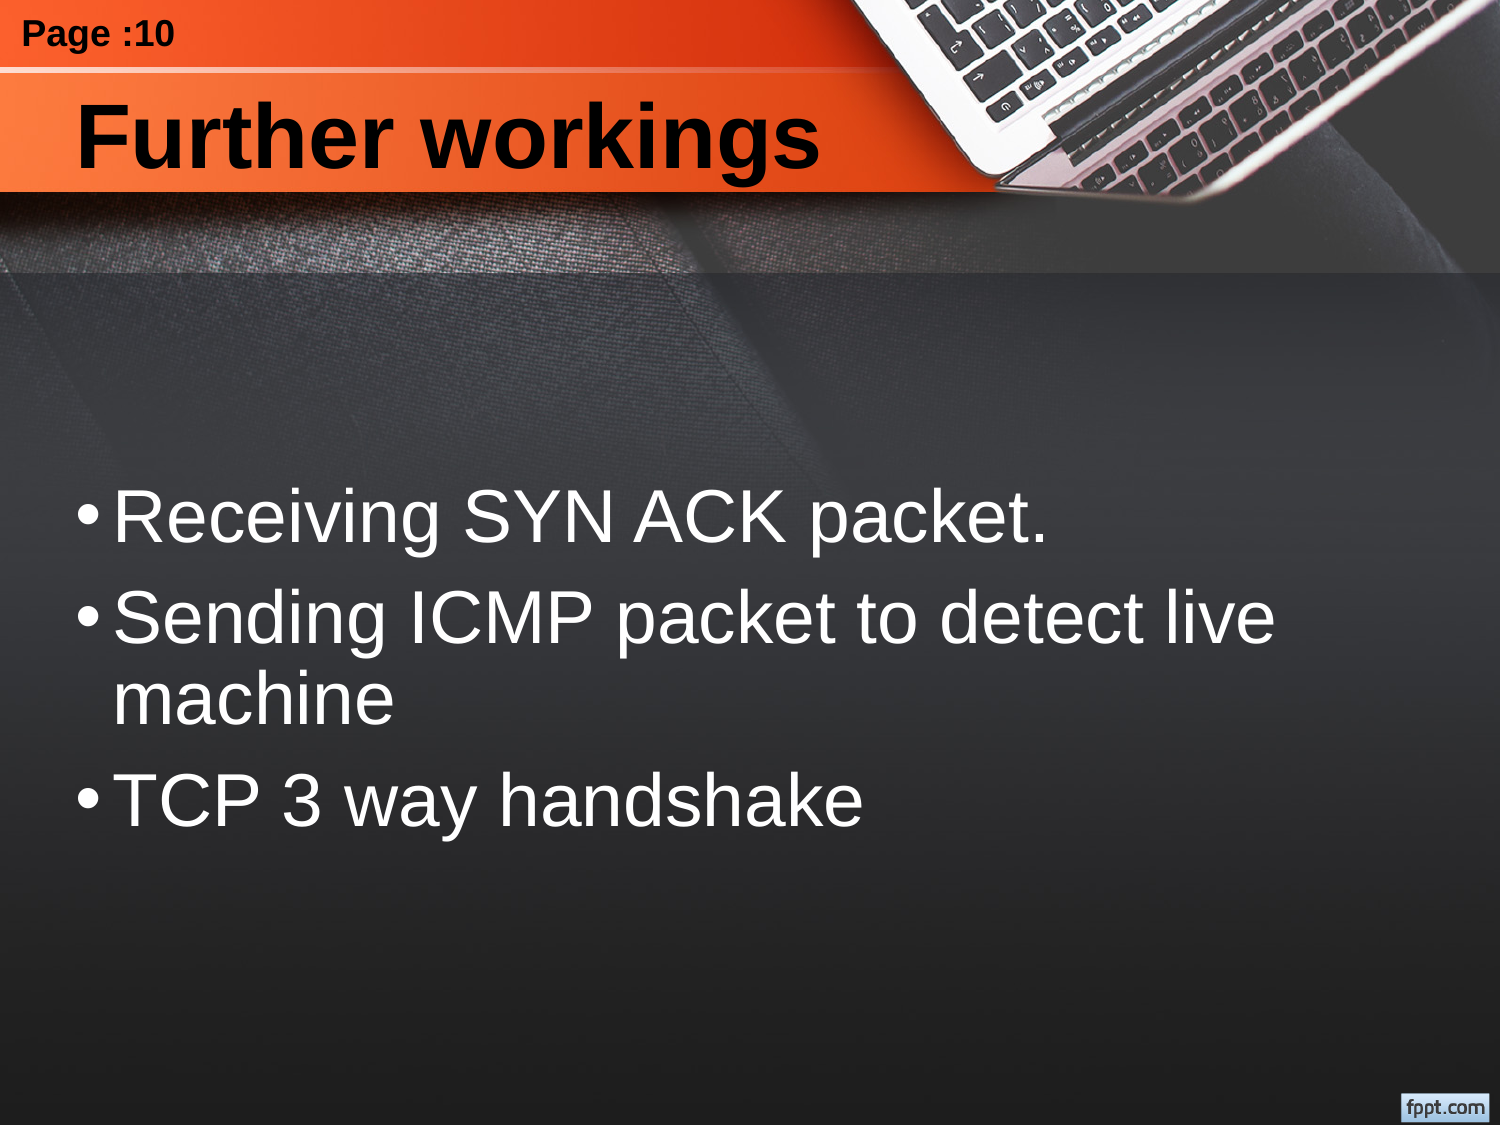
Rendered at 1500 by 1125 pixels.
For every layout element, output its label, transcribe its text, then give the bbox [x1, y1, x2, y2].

title Further workings [75, 44, 1425, 233]
text_box Page :10 [6, 1, 255, 61]
picture [0, 0, 1500, 1125]
subtitle Receiving SYN ACK packet. Sending ICMP packet to detect live machine TCP 3 way handshake [75, 404, 1425, 916]
